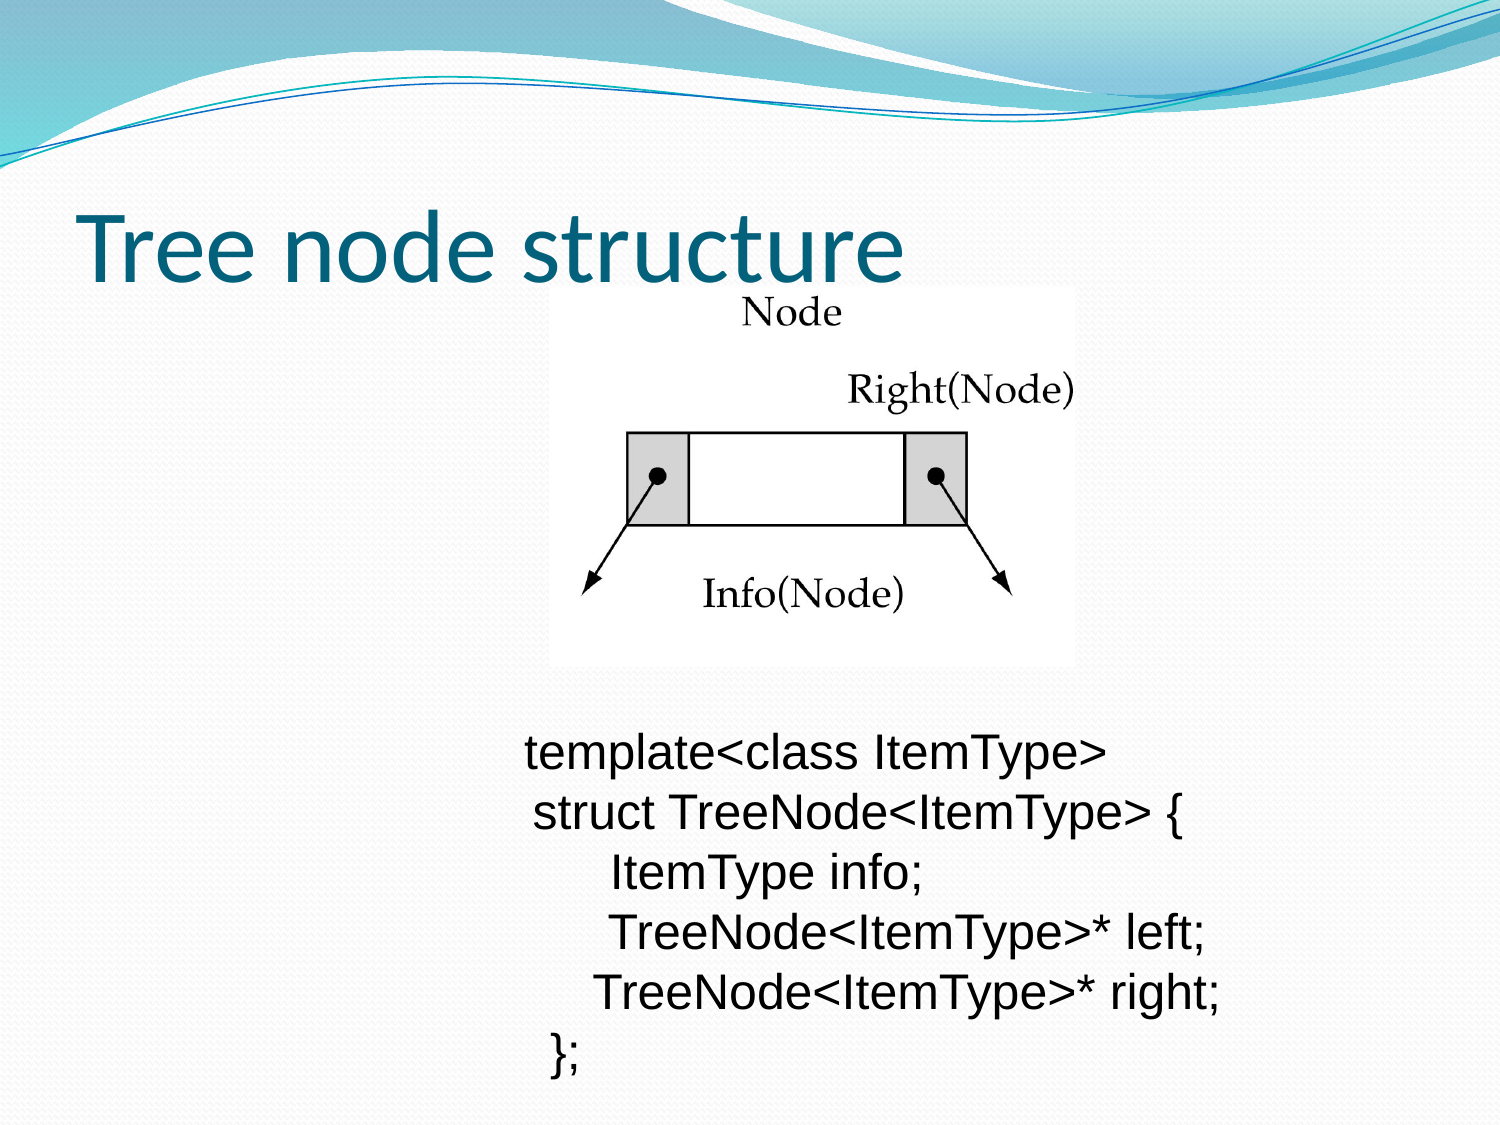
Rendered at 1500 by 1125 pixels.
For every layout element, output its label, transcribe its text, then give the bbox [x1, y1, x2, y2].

text_box template<class ItemType> struct TreeNode<ItemType> { ItemType info; TreeNode<ItemType>* left; TreeNode<ItemType>* right; }; [87, 712, 1363, 1088]
title Tree node structure [75, 115, 1438, 303]
picture [549, 287, 1076, 667]
